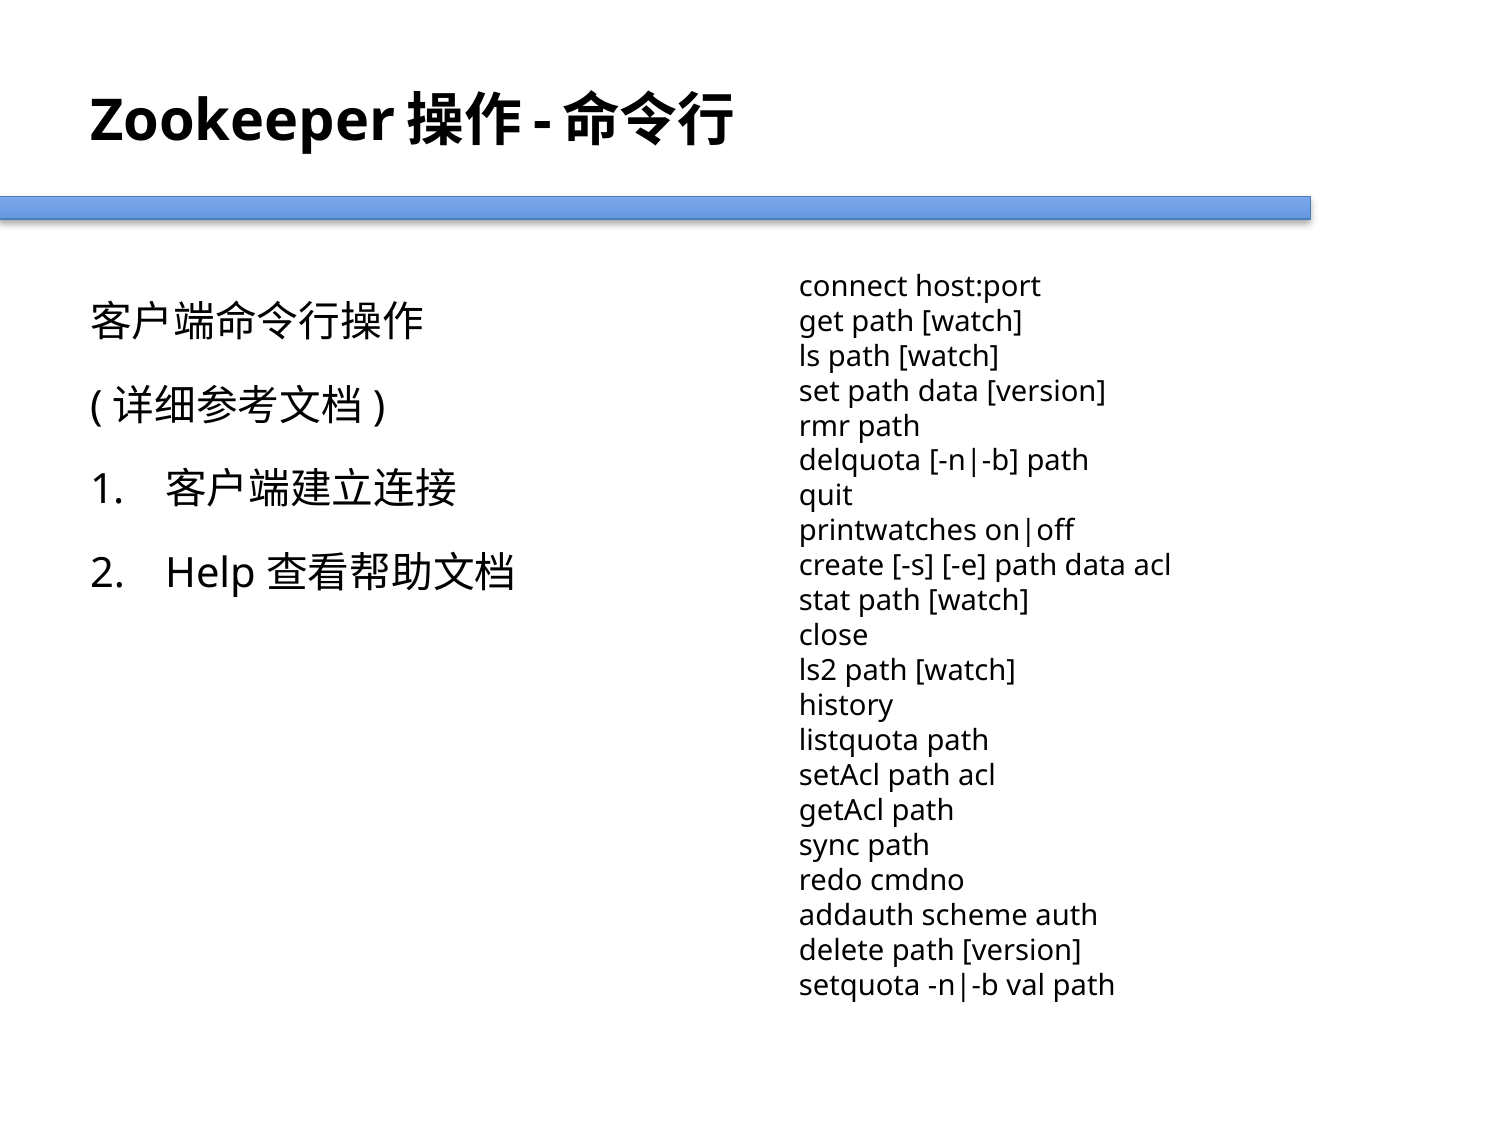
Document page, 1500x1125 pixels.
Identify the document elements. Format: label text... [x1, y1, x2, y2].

title Zookeeper操作-命令行 [75, 55, 878, 179]
list 客户端命令行操作 (详细参考文档) 客户端建立连接 Help查看帮助文档 [75, 262, 559, 1005]
text_box connect host:port get path [watch] ls path [watch] set path data [version] rmr path delquota [-n|-b] path quit printwatches on|off create [-s] [-e] path data acl stat path [watch] close ls2 path [watch] history listquota path setAcl path acl getAcl path sync path redo cmdno addauth scheme auth delete path [version] setquota -n|-b val path [634, 259, 1227, 1044]
